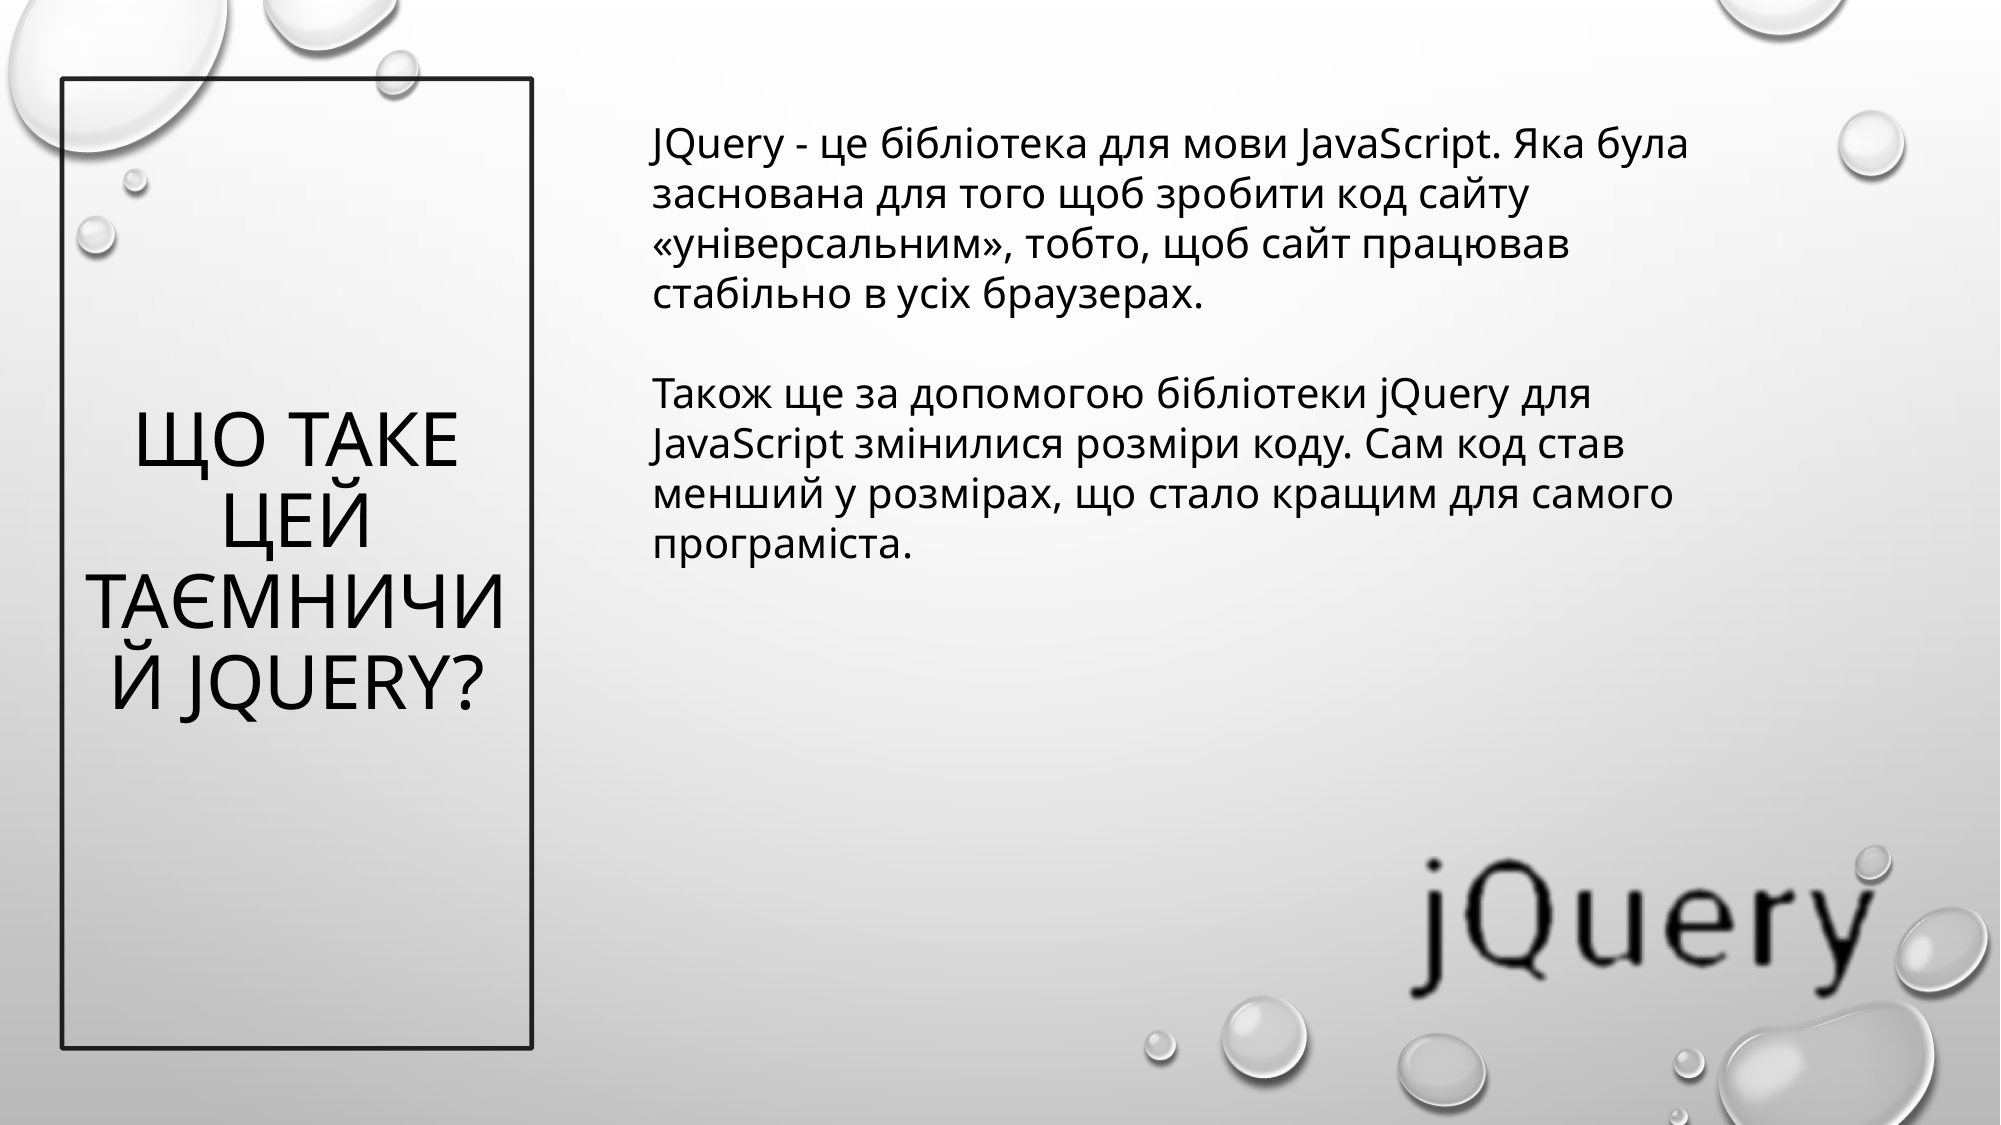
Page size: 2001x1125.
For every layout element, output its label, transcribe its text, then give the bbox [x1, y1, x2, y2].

picture [0, 0, 2000, 1125]
text_box JQuery - це бібліотека для мови JavaScript. Яка була заснована для того щоб зробити код сайту «універсальним», тобто, щоб сайт працював стабільно в усіх браузерах. Також ще за допомогою бібліотеки jQuery для JavaScript змінилися розміри коду. Сам код став менший у розмірах, що стало кращим для самого програміста. [637, 109, 1720, 624]
title Що таке цей таємничий JQuery? [62, 78, 532, 1049]
